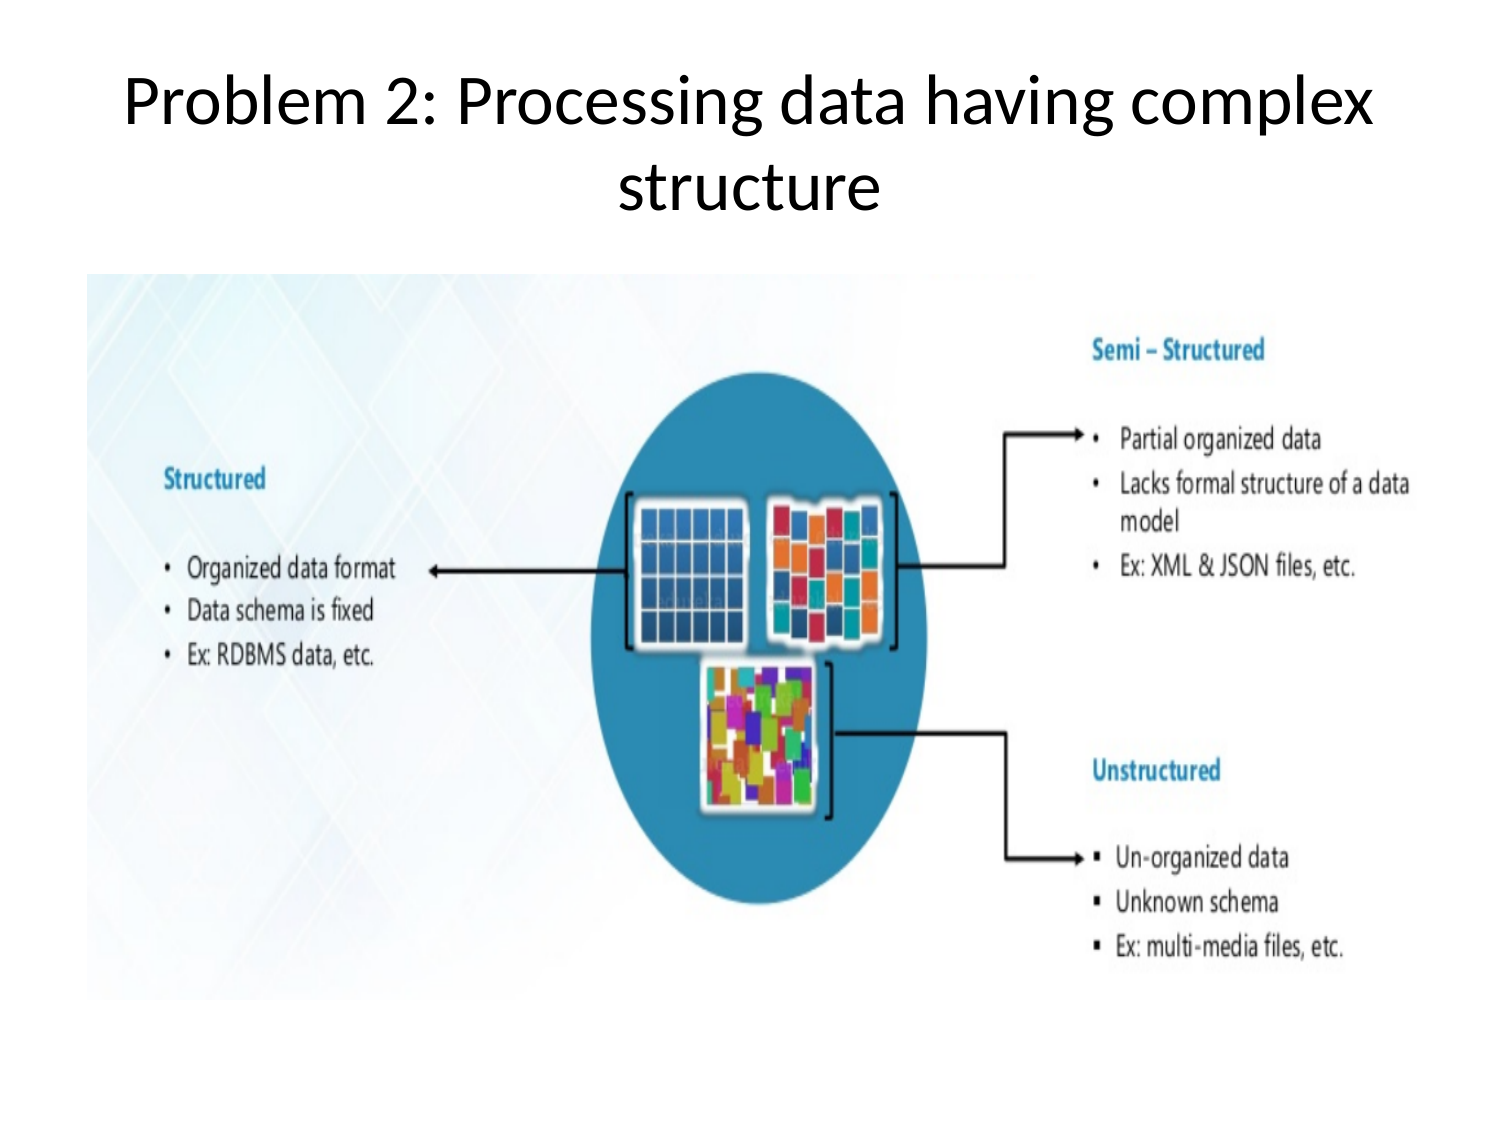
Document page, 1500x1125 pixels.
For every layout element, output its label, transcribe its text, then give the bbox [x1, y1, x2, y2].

title Problem 2: Processing data having complex structure [75, 45, 1425, 233]
picture [87, 274, 1426, 1001]
